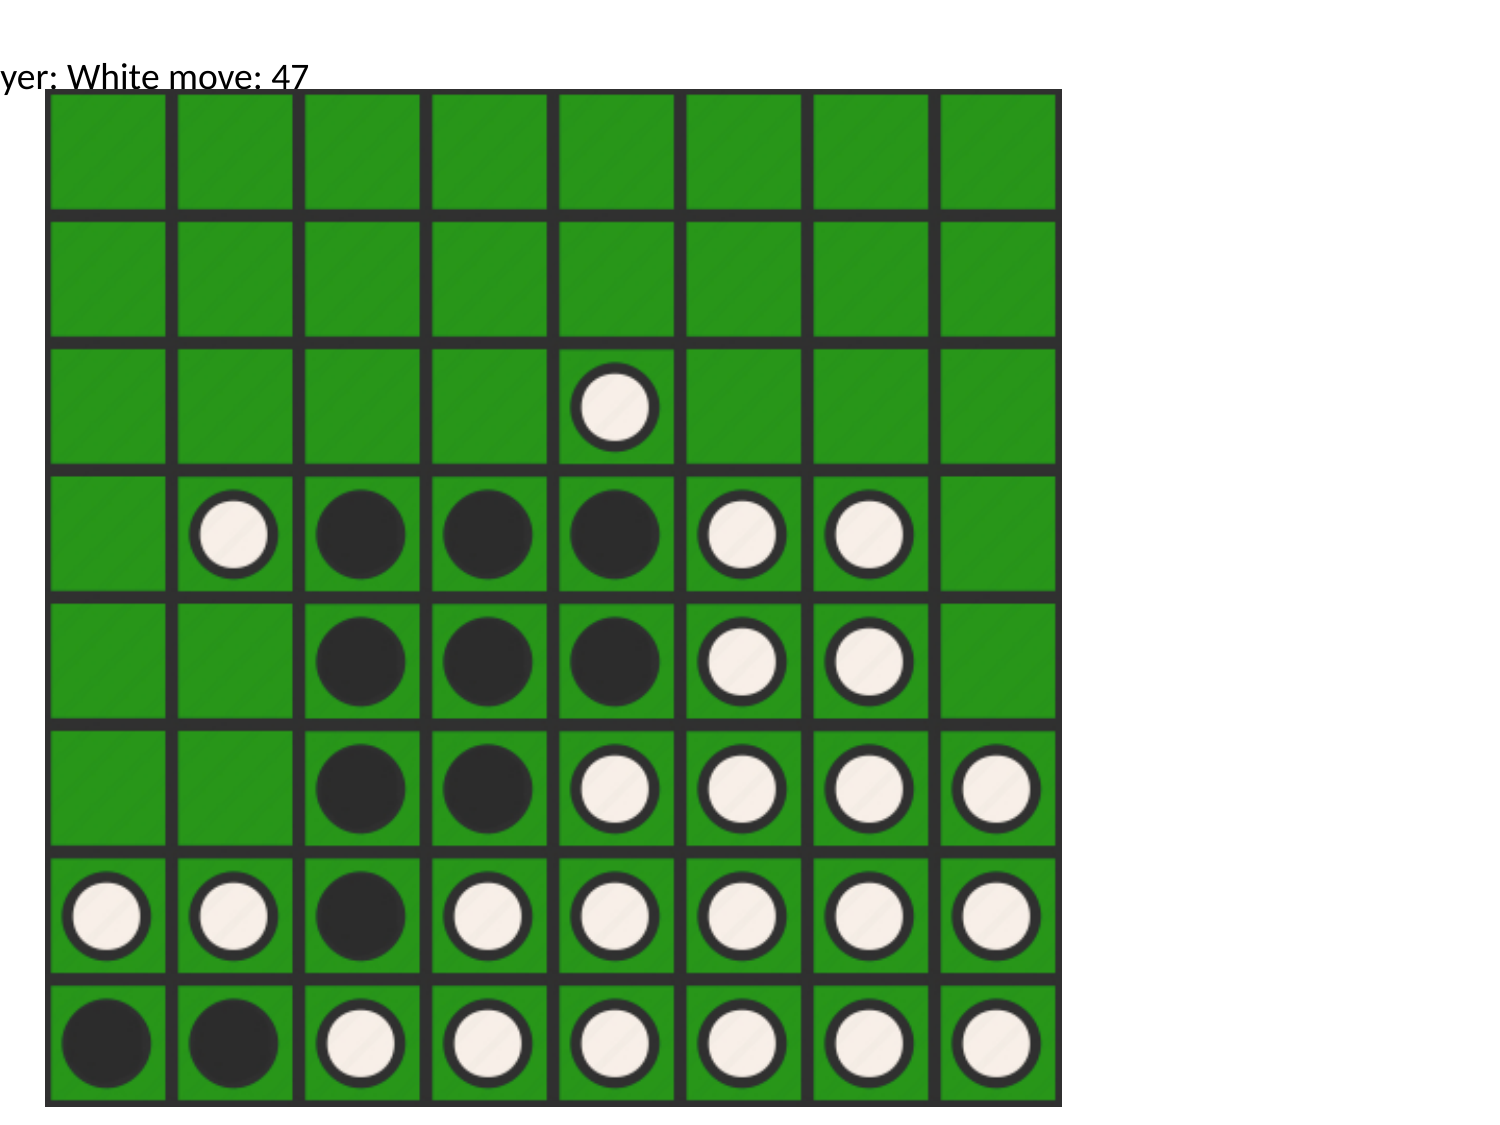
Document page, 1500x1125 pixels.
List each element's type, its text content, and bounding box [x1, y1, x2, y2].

text_box turn: 30 player: White move: 47 [0, 44, 325, 105]
picture [44, 89, 1062, 1107]
